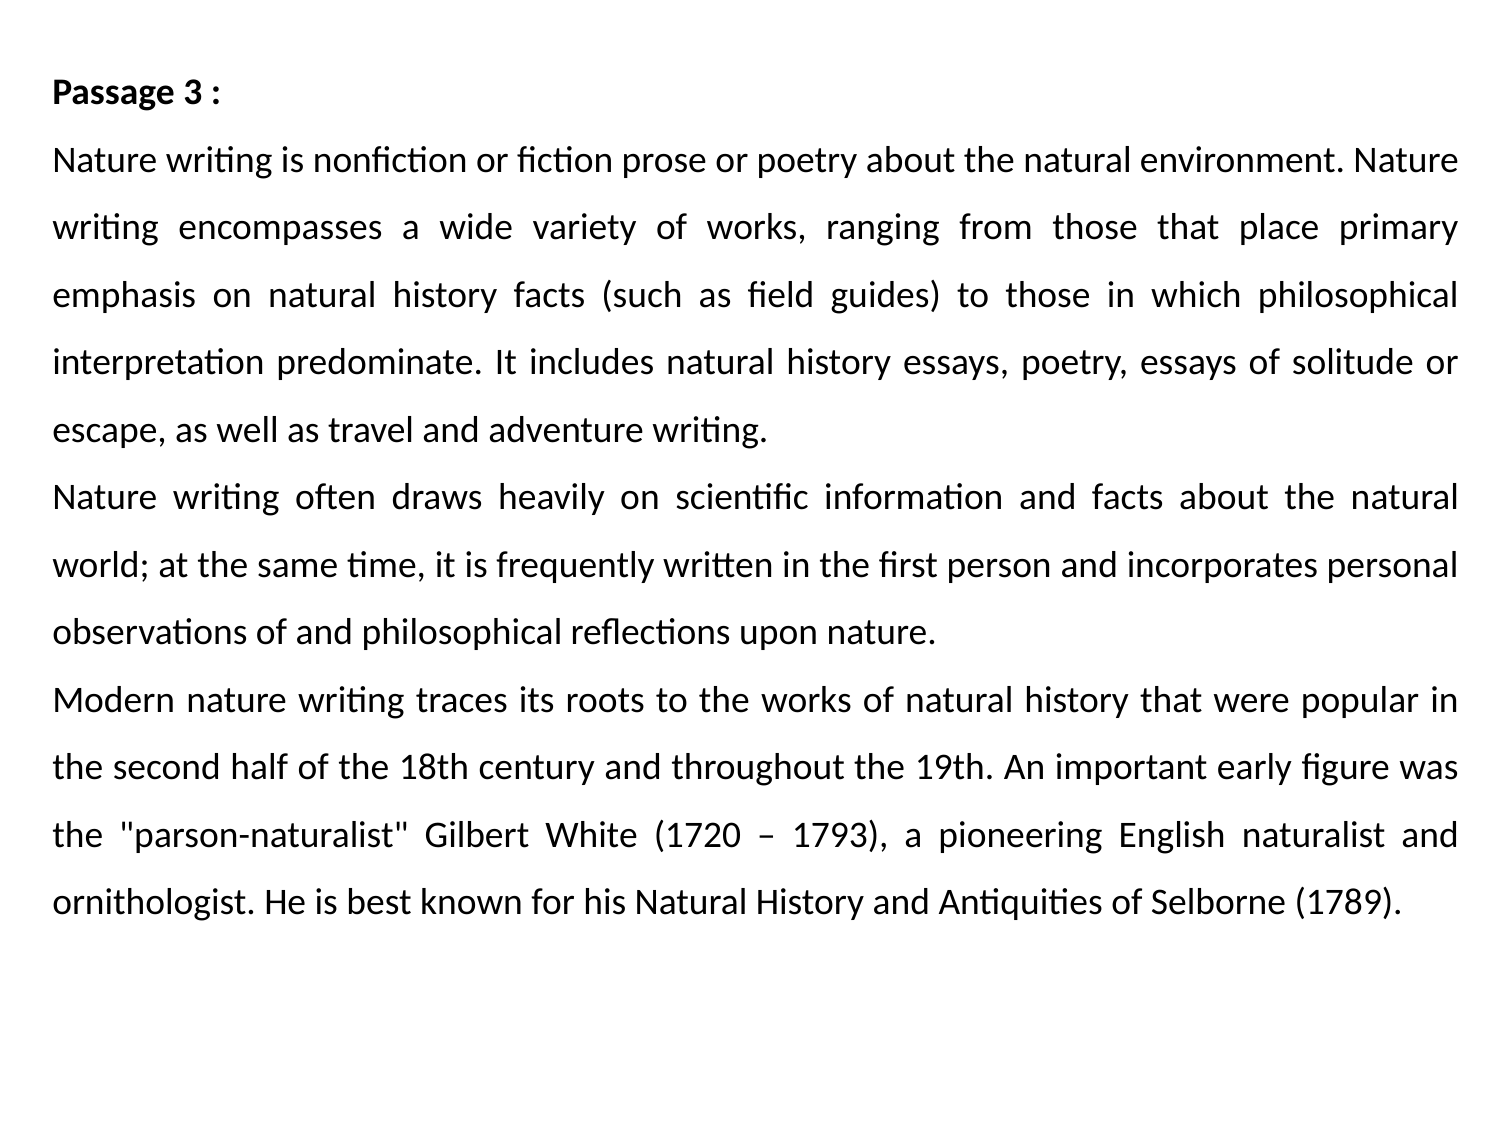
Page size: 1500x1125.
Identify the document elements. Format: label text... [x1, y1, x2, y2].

text_box Passage 3 : Nature writing is nonfiction or fiction prose or poetry about the natural environment. Nature writing encompasses a wide variety of works, ranging from those that place primary emphasis on natural history facts (such as field guides) to those in which philosophical interpretation predominate. It includes natural history essays, poetry, essays of solitude or escape, as well as travel and adventure writing. Nature writing often draws heavily on scientific information and facts about the natural world; at the same time, it is frequently written in the first person and incorporates personal observations of and philosophical reflections upon nature. Modern nature writing traces its roots to the works of natural history that were popular in the second half of the 18th century and throughout the 19th. An important early figure was the "parson-naturalist" Gilbert White (1720 – 1793), a pioneering English naturalist and ornithologist. He is best known for his Natural History and Antiquities of Selborne (1789). [37, 37, 1475, 998]
